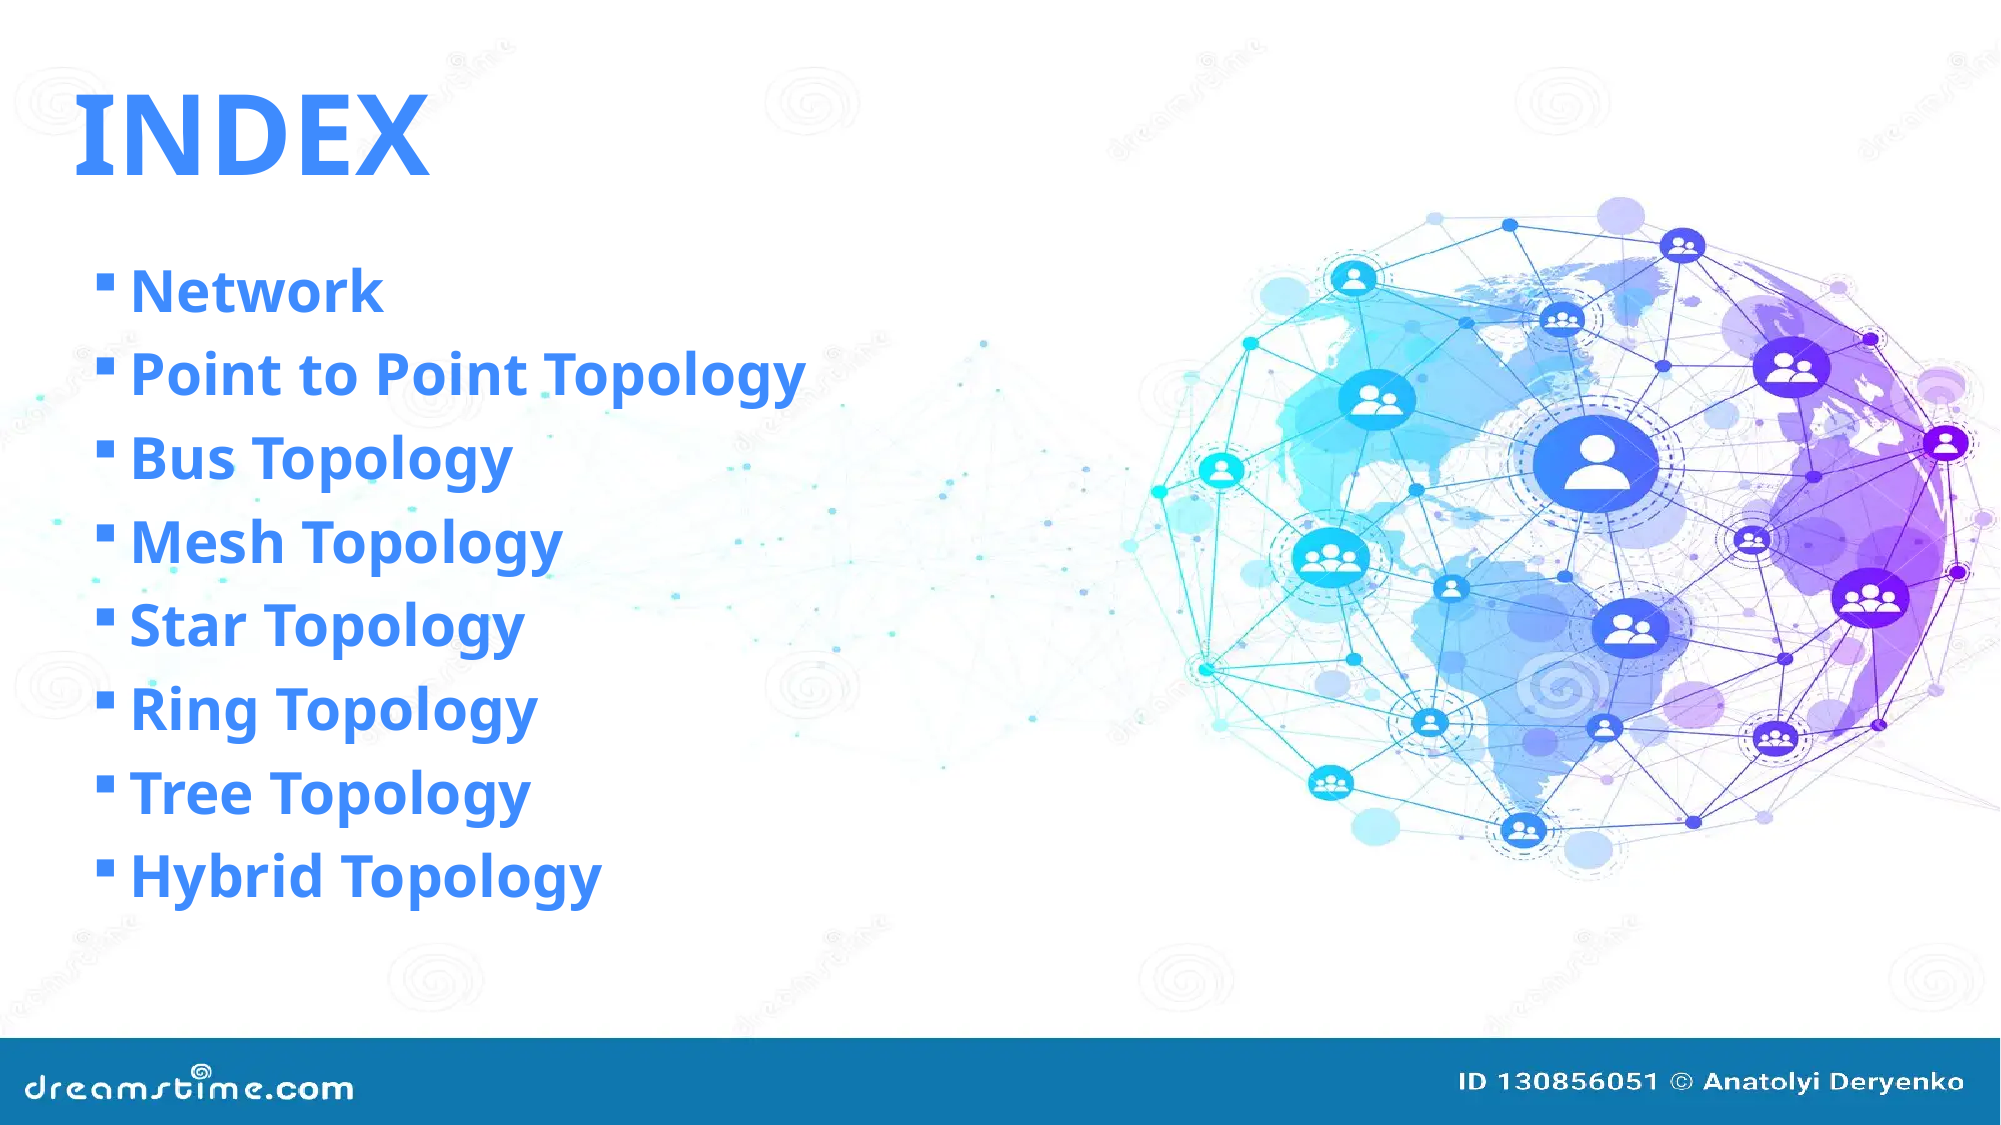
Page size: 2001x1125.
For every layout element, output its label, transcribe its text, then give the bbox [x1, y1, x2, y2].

picture [0, 0, 2001, 1125]
title INDEX [59, 36, 1784, 255]
list Network Point to Point Topology Bus Topology Mesh Topology Star Topology Ring Topology Tree Topology Hybrid Topology [77, 254, 1803, 969]
